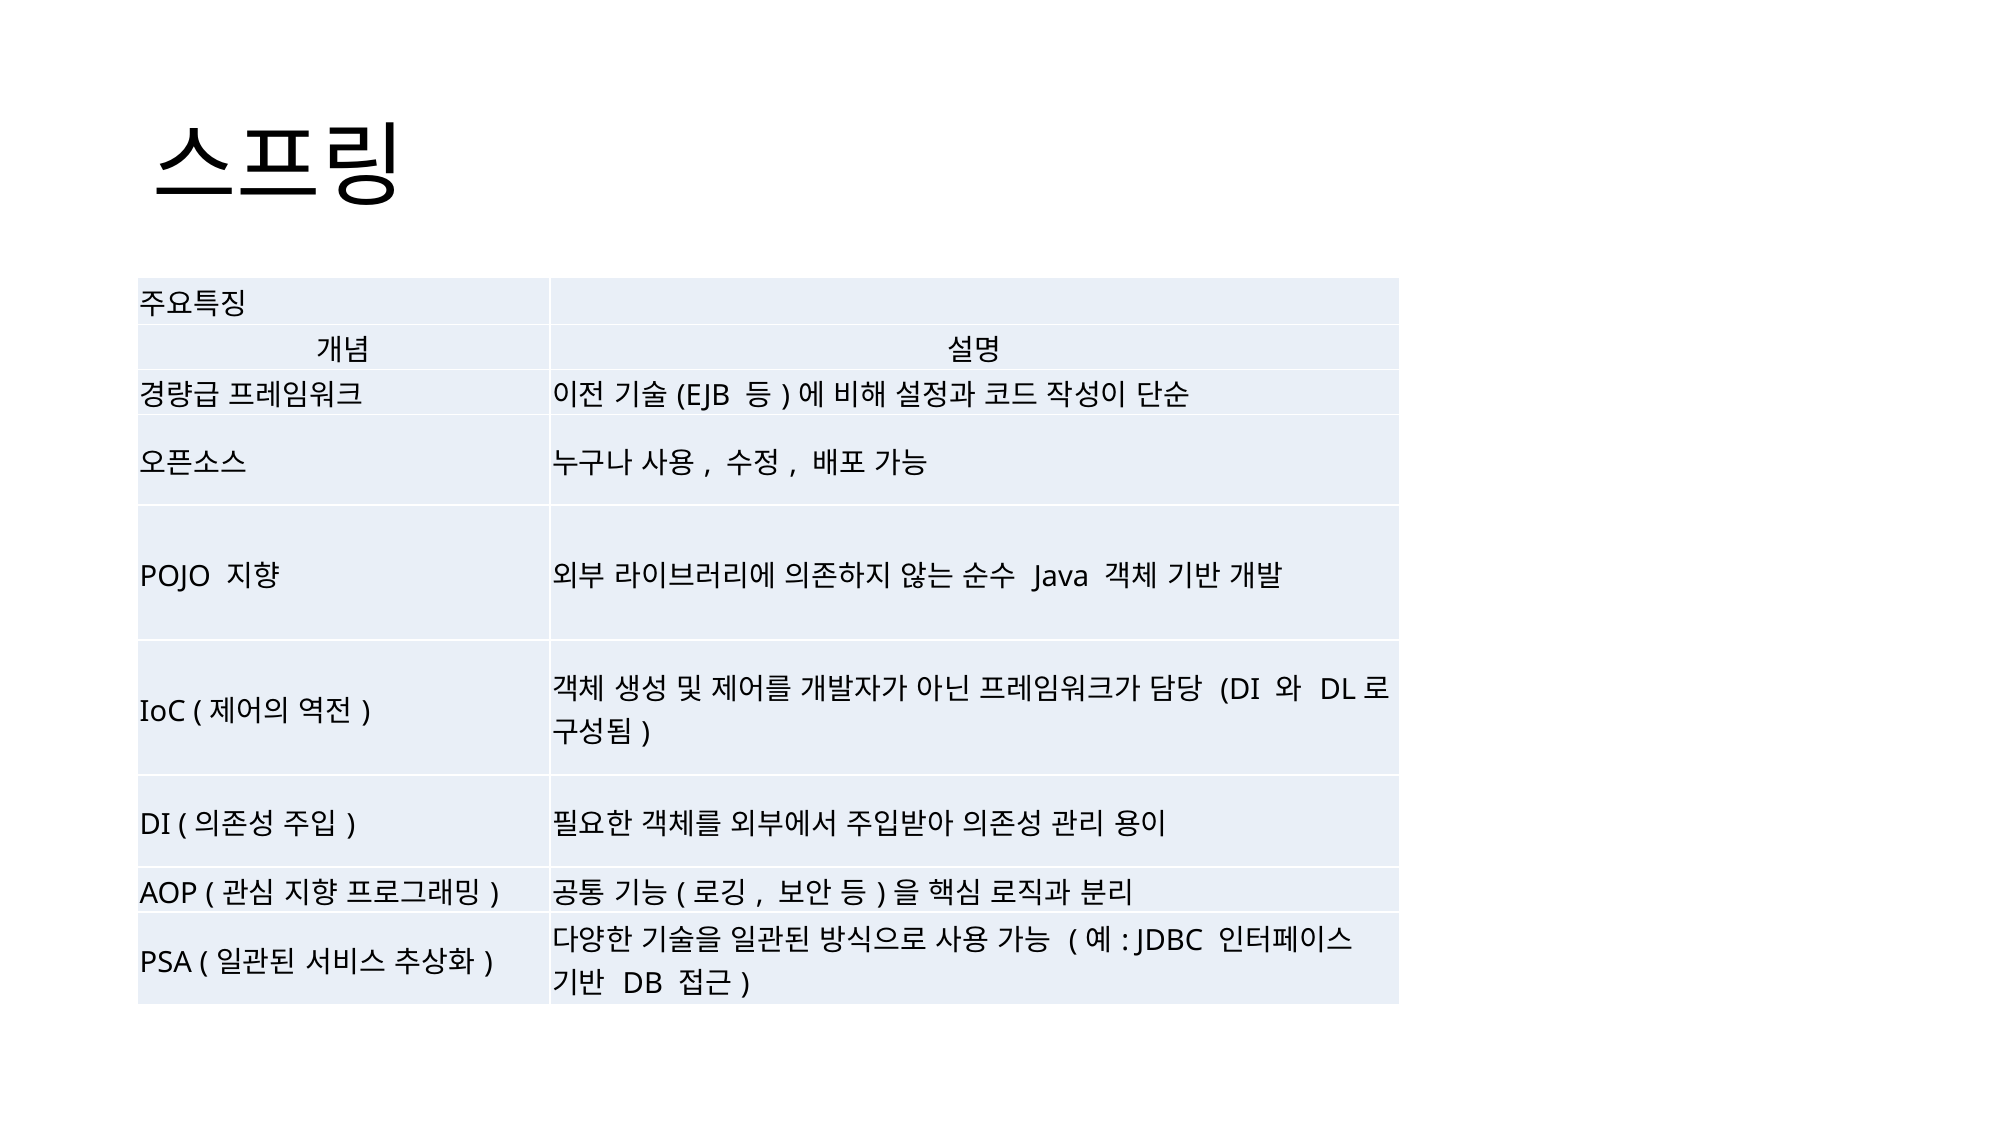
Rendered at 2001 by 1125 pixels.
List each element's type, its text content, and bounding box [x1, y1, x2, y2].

table_header 주요특징 [138, 278, 549, 324]
title 스프링 [137, 59, 1863, 278]
table_cell 설명 [551, 325, 1399, 369]
table_cell POJO 지향 [138, 506, 549, 639]
table_cell PSA (일관된 서비스 추상화) [138, 913, 549, 1004]
table_cell DI (의존성 주입) [138, 776, 549, 866]
table_cell 경량급 프레임워크 [138, 370, 549, 414]
table_cell 객체 생성 및 제어를 개발자가 아닌 프레임워크가 담당 (DI 와 DL로 구성됨) [551, 641, 1399, 774]
table_cell 필요한 객체를 외부에서 주입받아 의존성 관리 용이 [551, 776, 1399, 866]
table_cell 오픈소스 [138, 415, 549, 504]
table_cell 공통 기능(로깅, 보안 등)을 핵심 로직과 분리 [551, 868, 1399, 911]
table_cell AOP (관심 지향 프로그래밍) [138, 868, 549, 911]
table_cell 개념 [138, 325, 549, 369]
table_cell 외부 라이브러리에 의존하지 않는 순수 Java 객체 기반 개발 [551, 506, 1399, 639]
table_cell 다양한 기술을 일관된 방식으로 사용 가능 (예: JDBC 인터페이스 기반 DB 접근) [551, 913, 1399, 1004]
table_header [551, 278, 1399, 324]
table_cell 누구나 사용, 수정, 배포 가능 [551, 415, 1399, 504]
table_cell IoC (제어의 역전) [138, 641, 549, 774]
table_cell 이전 기술(EJB 등)에 비해 설정과 코드 작성이 단순 [551, 370, 1399, 414]
